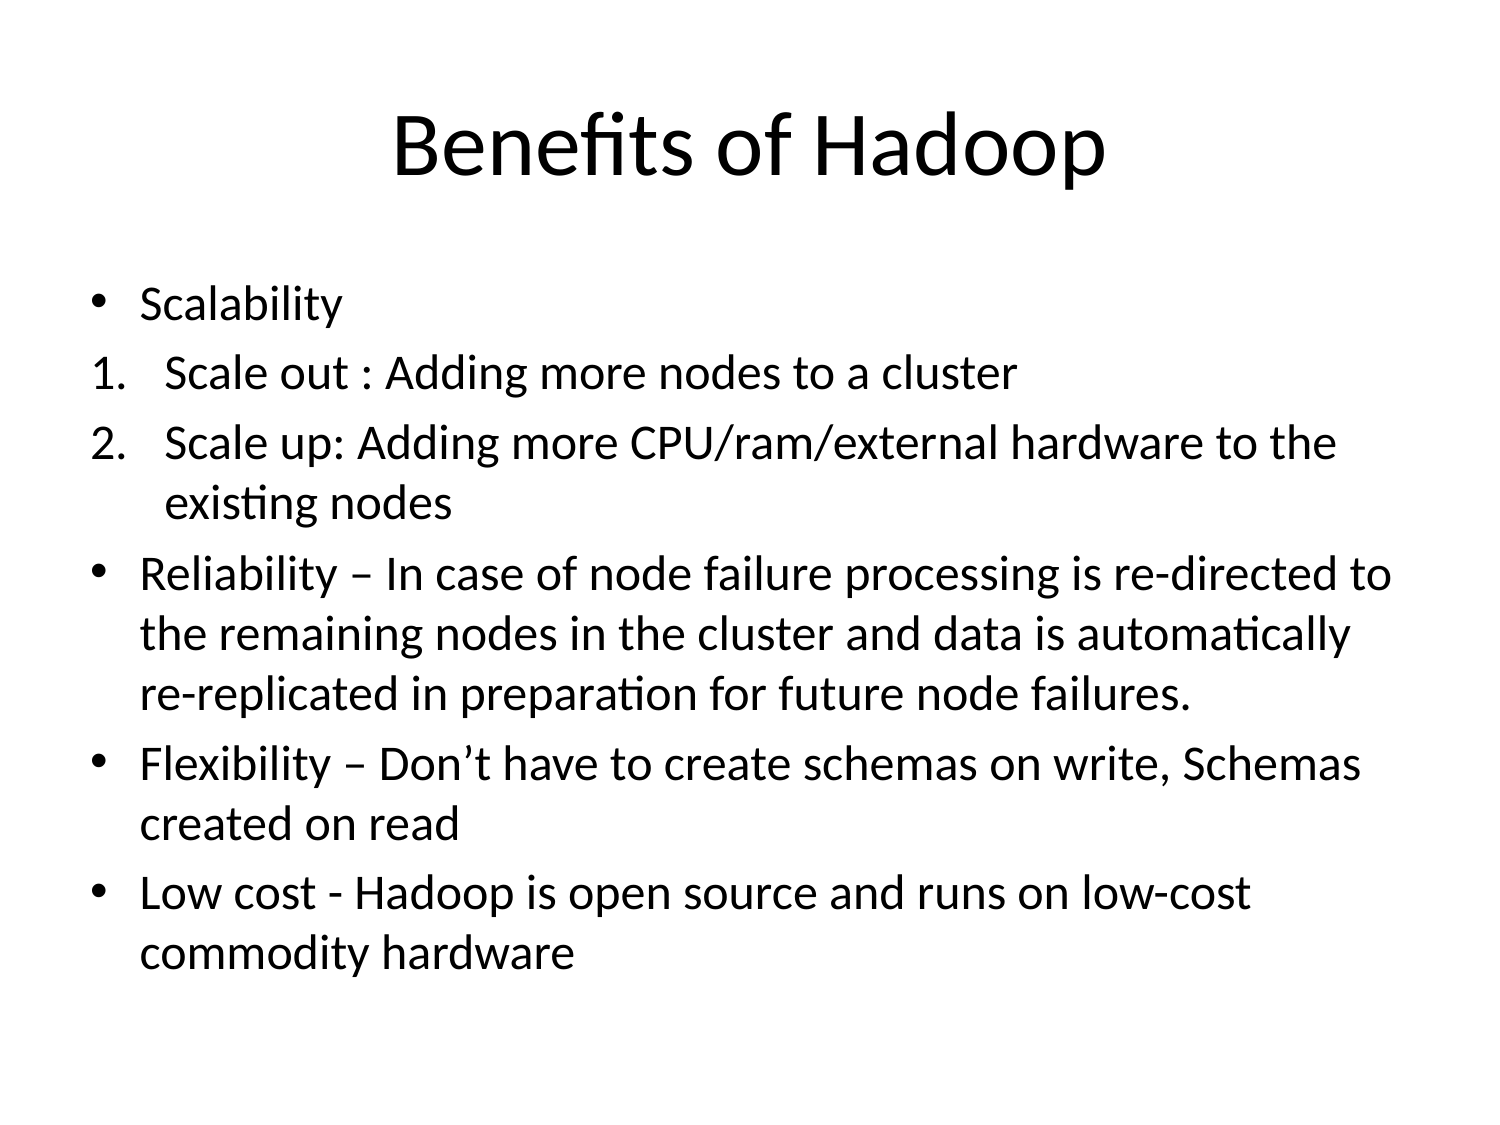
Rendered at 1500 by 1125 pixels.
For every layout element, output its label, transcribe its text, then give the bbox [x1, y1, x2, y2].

list Scalability Scale out : Adding more nodes to a cluster Scale up: Adding more CPU/ram/external hardware to the existing nodes Reliability – In case of node failure processing is re-directed to the remaining nodes in the cluster and data is automatically re-replicated in preparation for future node failures. Flexibility – Don’t have to create schemas on write, Schemas created on read Low cost - Hadoop is open source and runs on low-cost commodity hardware [75, 262, 1425, 1005]
title Benefits of Hadoop [75, 45, 1425, 233]
